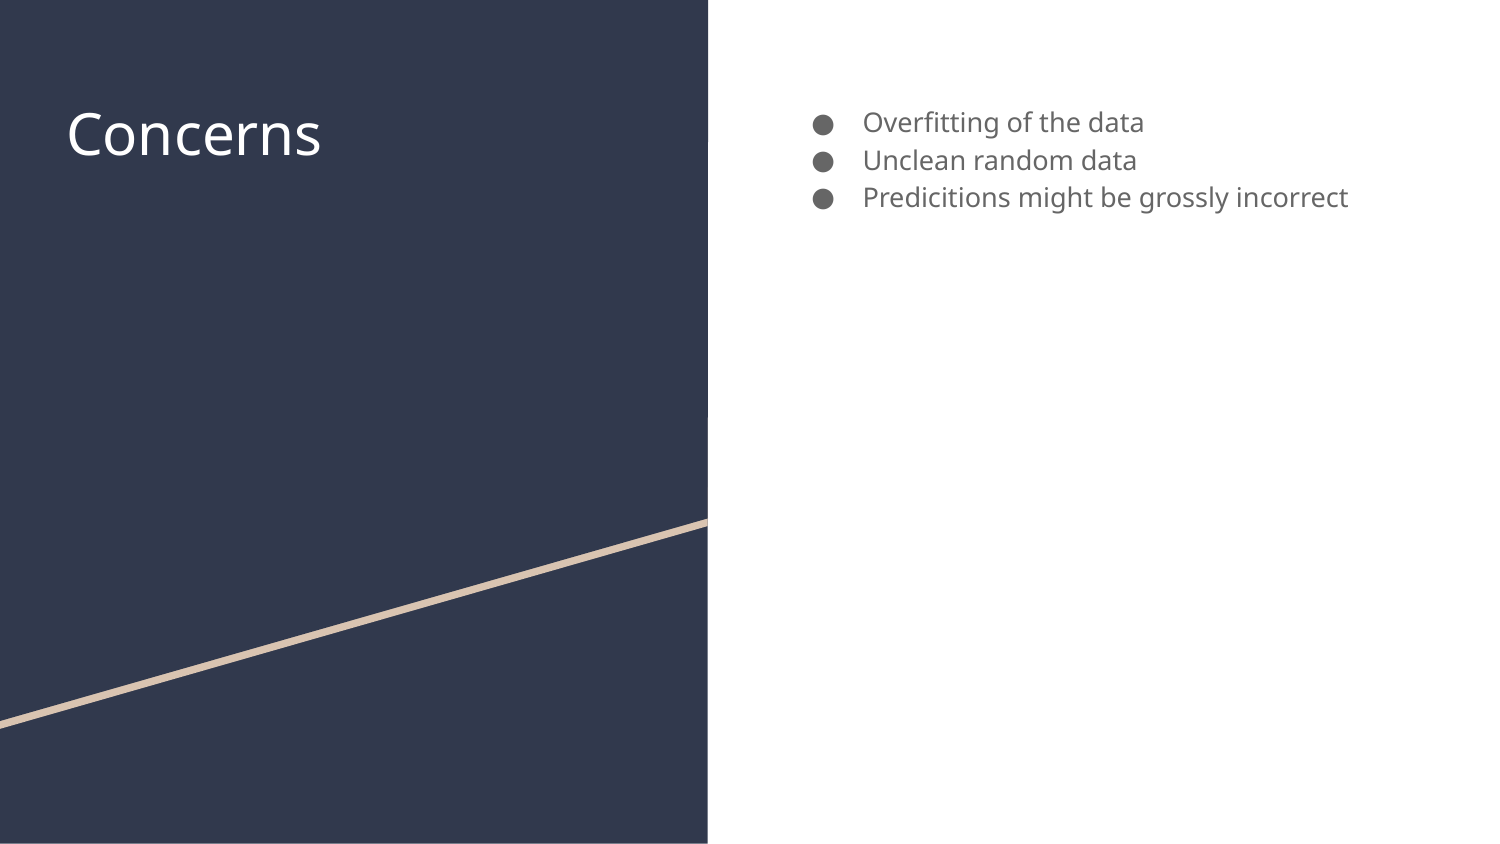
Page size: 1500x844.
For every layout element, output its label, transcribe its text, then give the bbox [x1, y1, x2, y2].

title Concerns [51, 82, 660, 494]
list Overfitting of the data Unclean random data Predicitions might be grossly incorrect [772, 85, 1456, 758]
